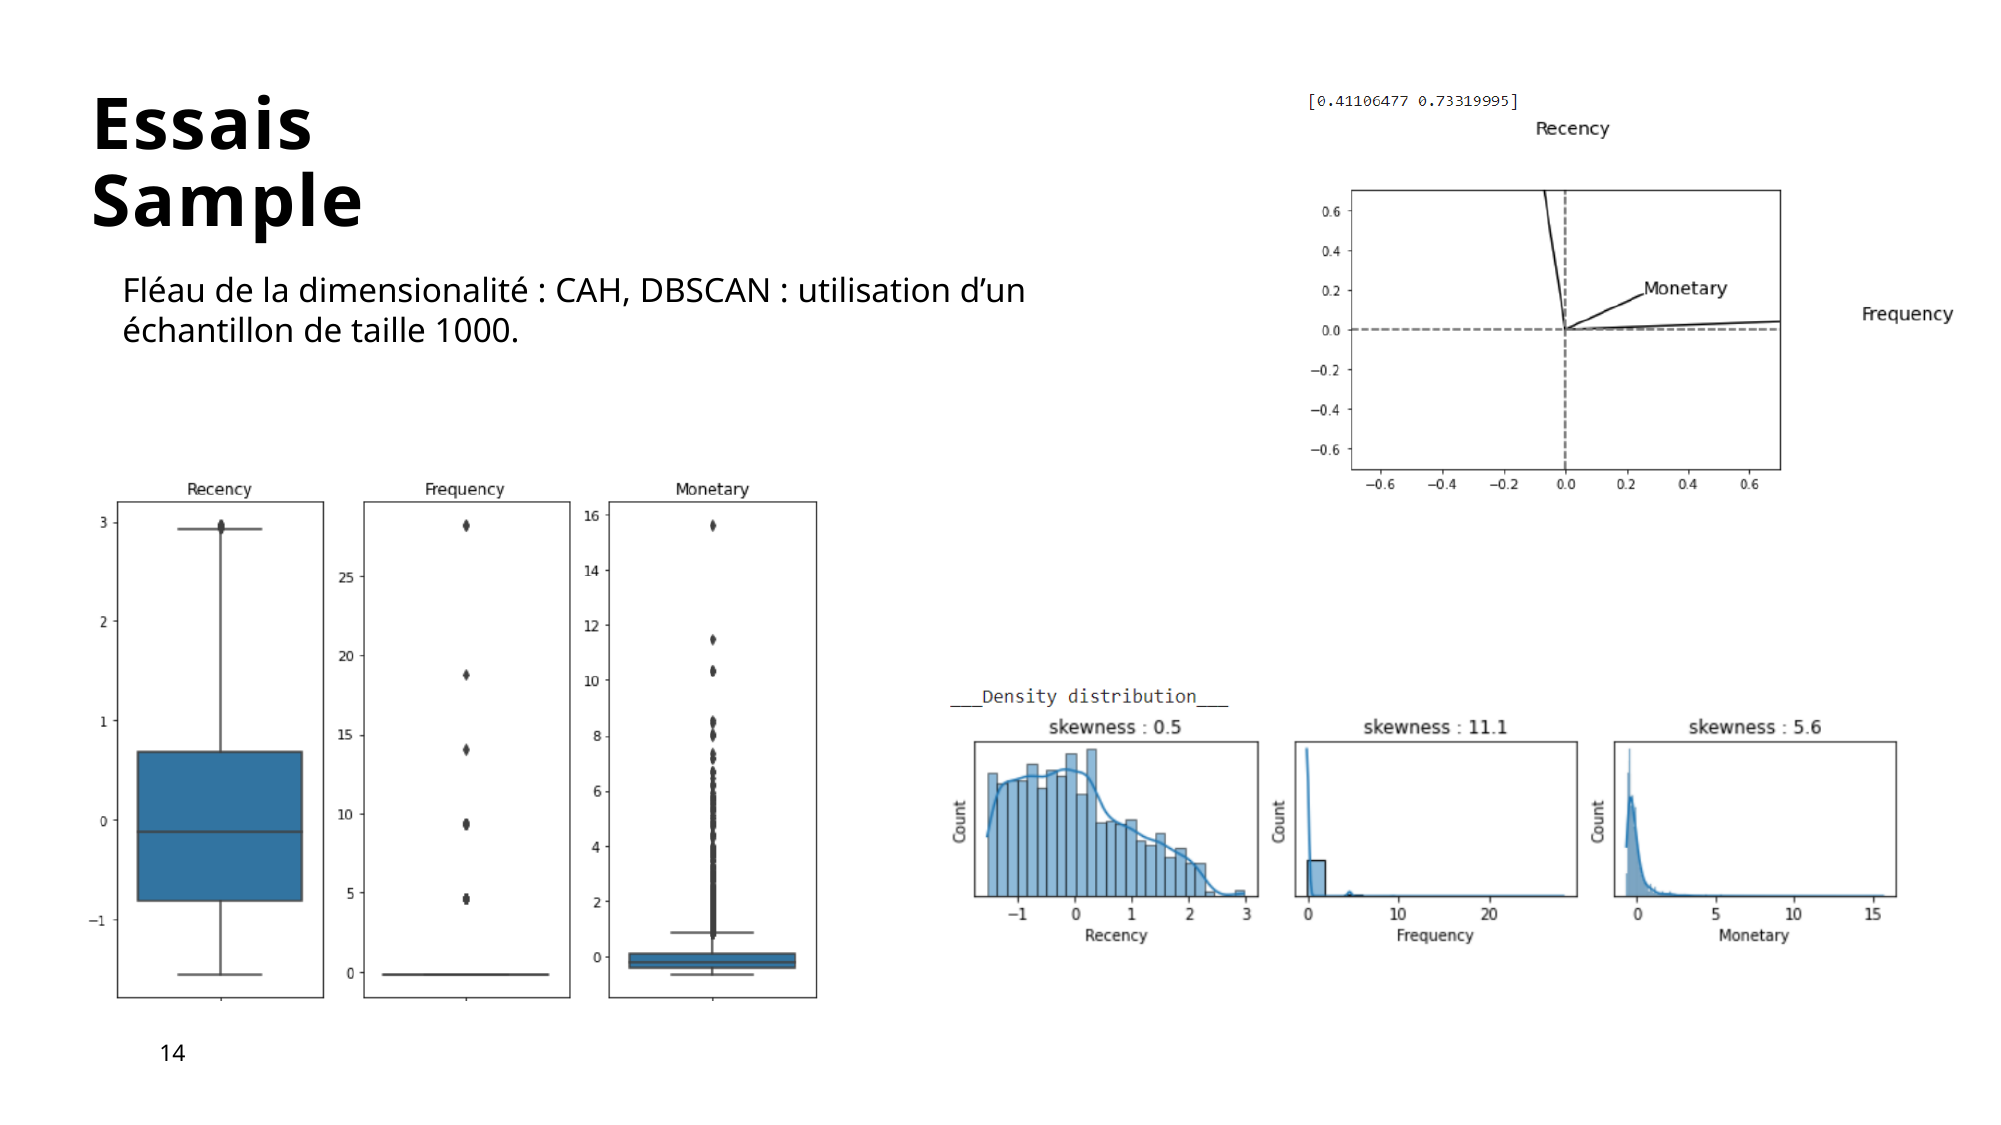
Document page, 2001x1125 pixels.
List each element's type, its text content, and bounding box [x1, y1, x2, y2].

slide_number 14 [159, 1038, 246, 1080]
picture [81, 474, 837, 1002]
title Essais Sample [91, 85, 1747, 242]
picture [1296, 86, 1954, 514]
picture [935, 683, 1919, 954]
text_box Fléau de la dimensionalité : CAH, DBSCAN : utilisation d’un échantillon de taille 1000. [122, 269, 1136, 974]
